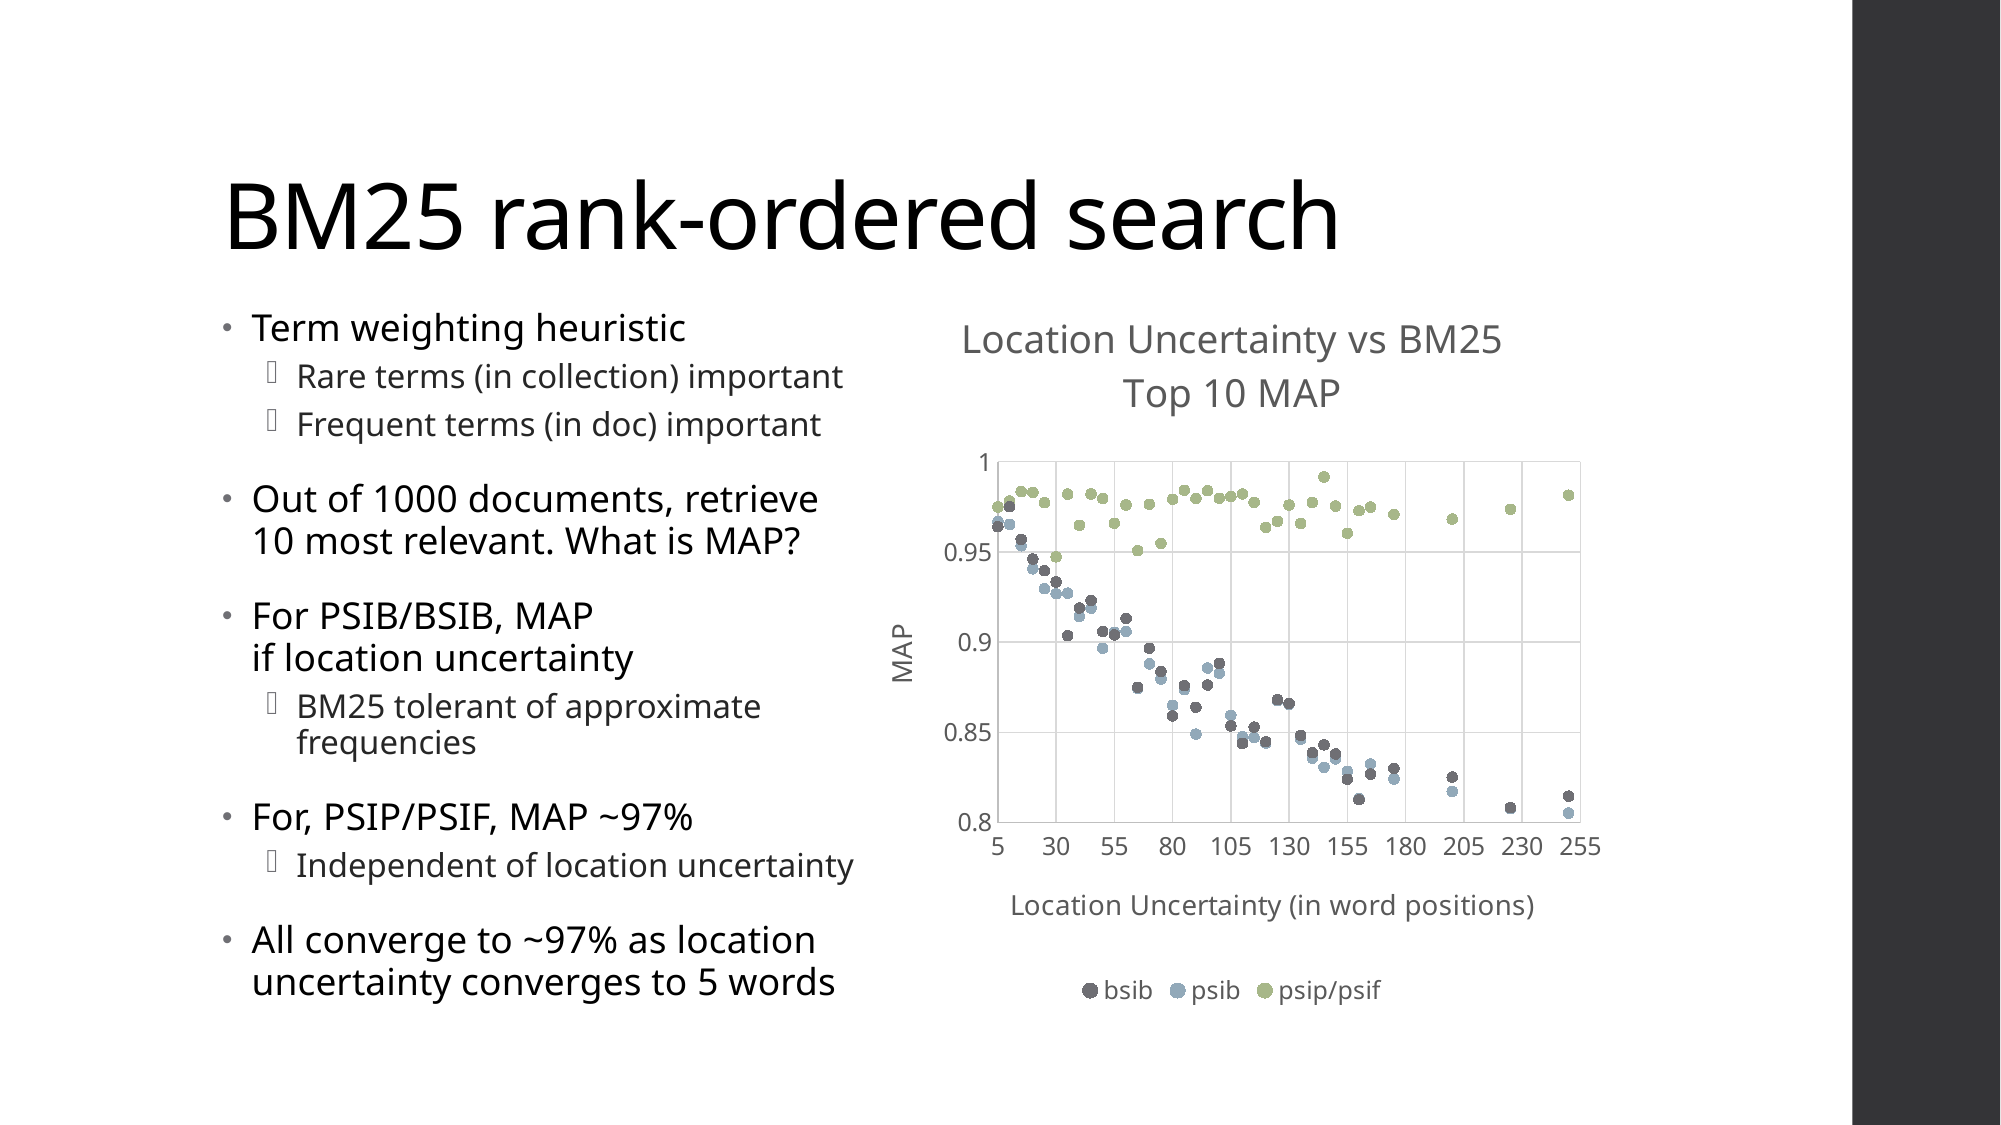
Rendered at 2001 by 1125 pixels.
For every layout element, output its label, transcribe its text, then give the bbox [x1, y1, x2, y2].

title BM25 rank-ordered search [206, 60, 1797, 278]
chart [847, 277, 1618, 1015]
